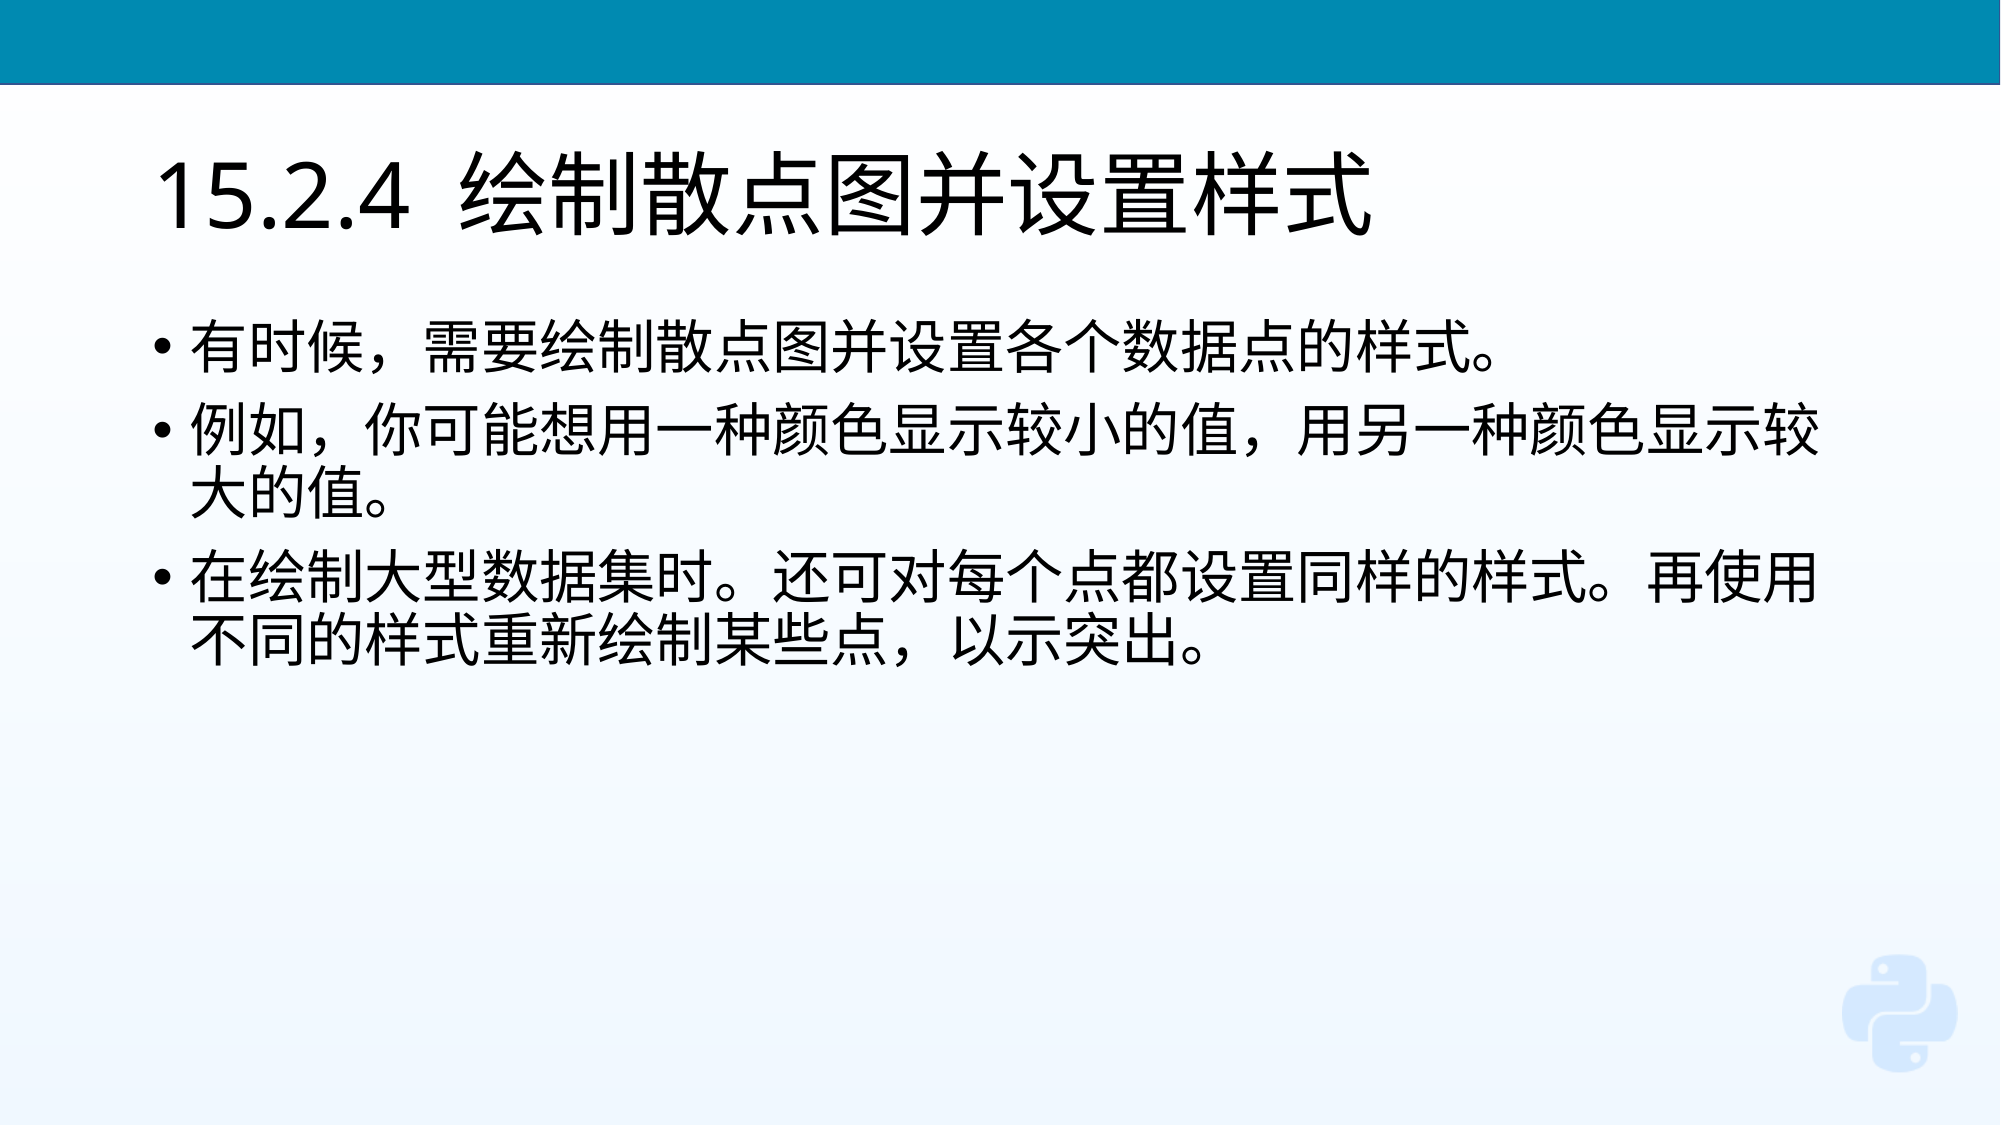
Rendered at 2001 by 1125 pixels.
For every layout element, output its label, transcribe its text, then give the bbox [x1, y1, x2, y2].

list 有时候，需要绘制散点图并设置各个数据点的样式。 例如，你可能想用一种颜色显示较小的值，用另一种颜色显示较大的值。 在绘制大型数据集时。还可对每个点都设置同样的样式。再使用不同的样式重新绘制某些点，以示突出。 [137, 310, 1863, 1024]
title 15.2.4 绘制散点图并设置样式 [137, 115, 1863, 282]
picture [1842, 946, 1958, 1081]
